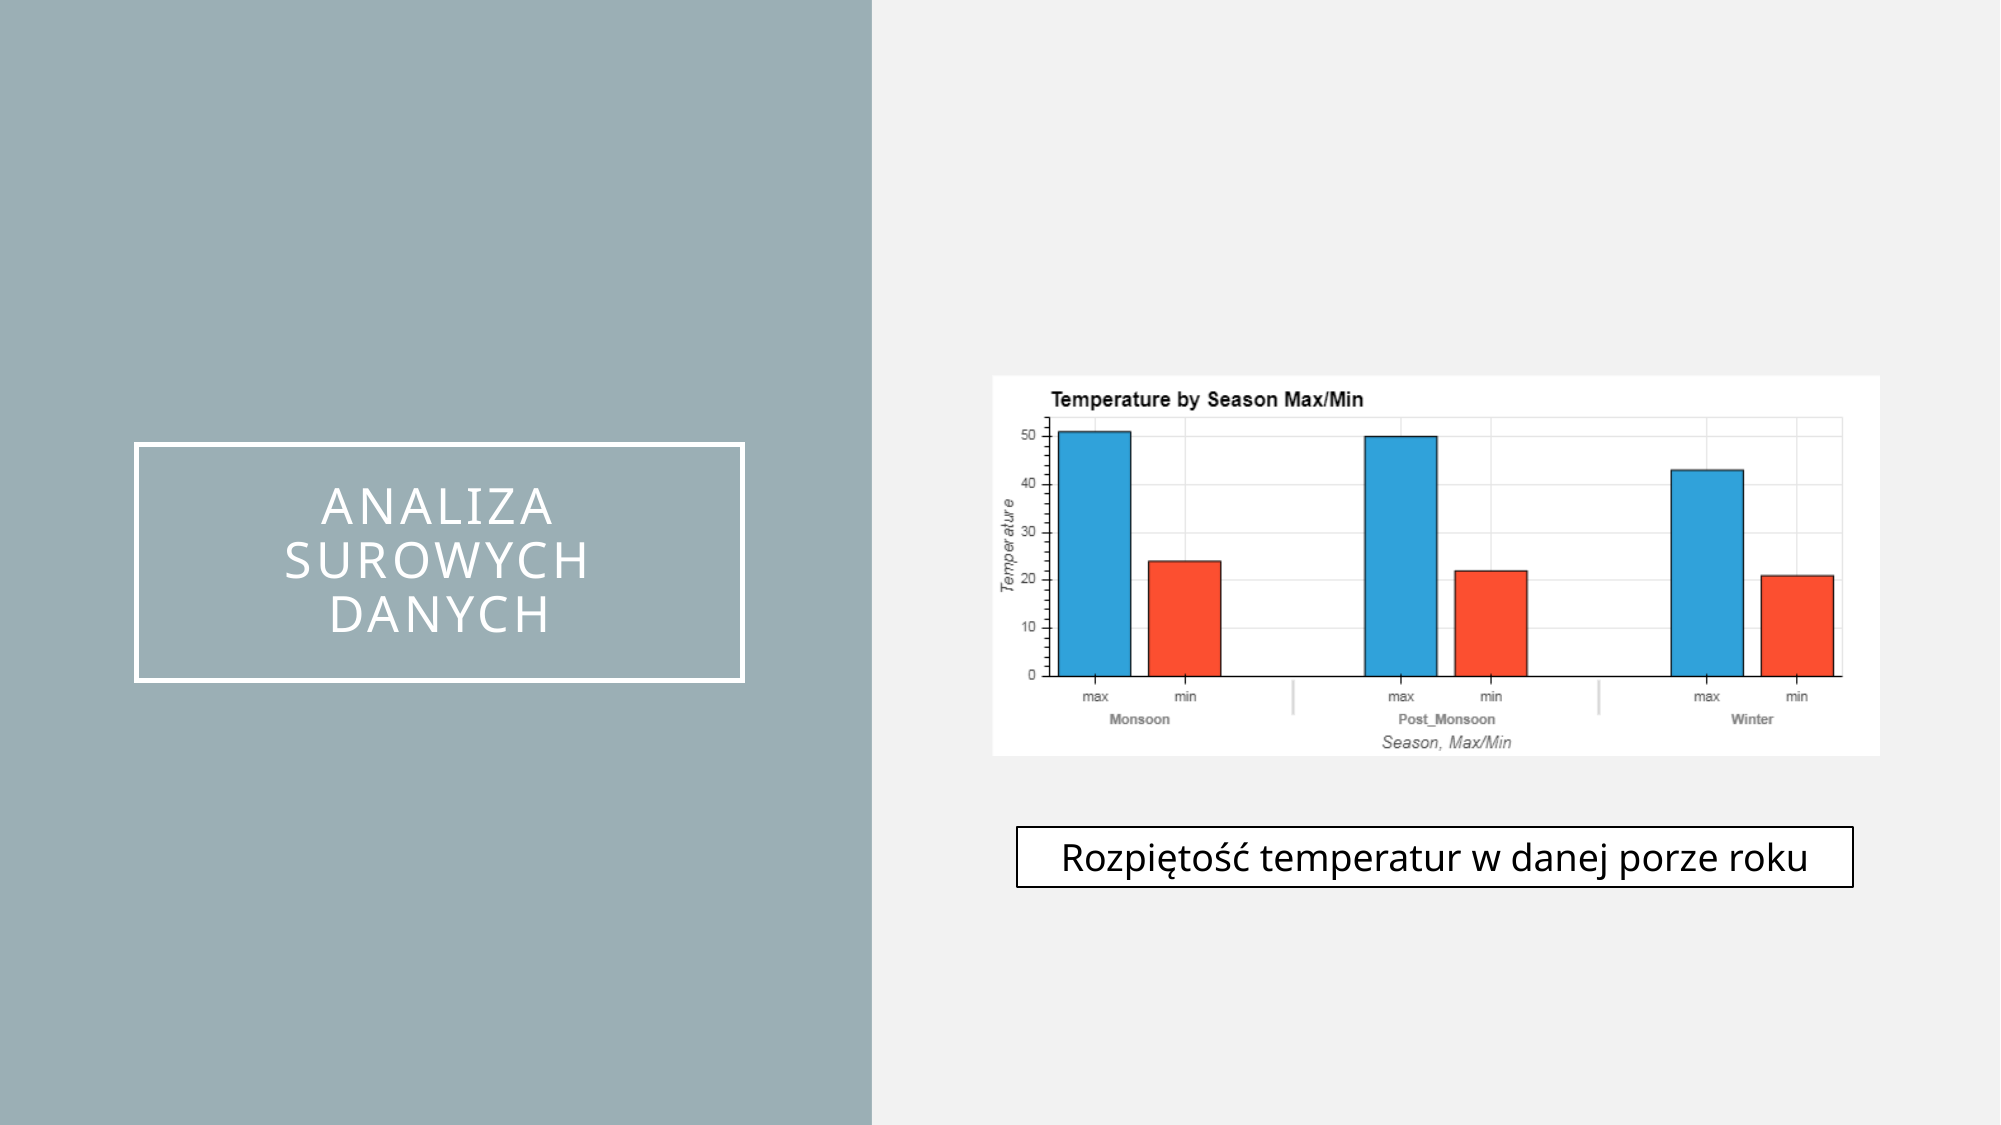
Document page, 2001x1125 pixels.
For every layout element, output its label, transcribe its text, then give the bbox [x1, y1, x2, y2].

text_box [871, 0, 2000, 1125]
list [992, 375, 1880, 756]
text_box Rozpiętość temperatur w danej porze roku [1016, 826, 1854, 888]
title Analiza surowych danych [134, 442, 745, 683]
